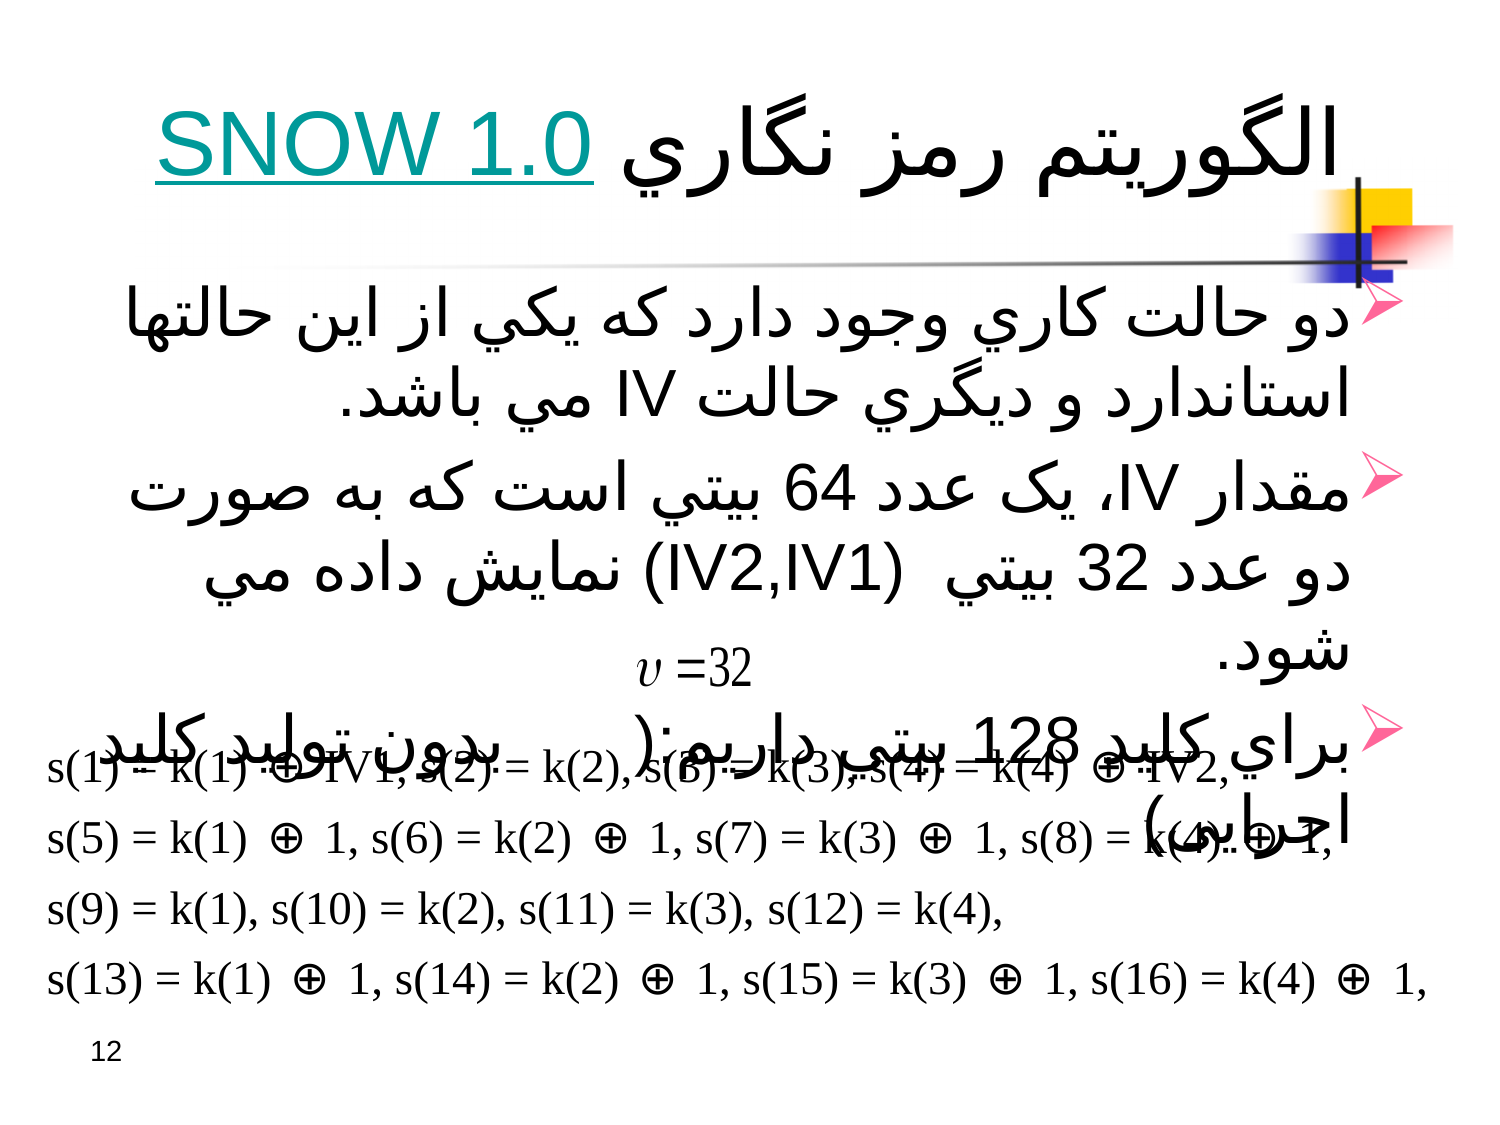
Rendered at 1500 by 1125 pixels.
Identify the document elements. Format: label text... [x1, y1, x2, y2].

slide_number 12 [75, 1024, 425, 1103]
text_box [631, 633, 762, 702]
picture [713, 0, 880, 739]
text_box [41, 739, 1436, 1015]
title الگوريتم رمز نگاري SNOW 1.0 [880, 45, 1425, 233]
title الگوريتم رمز نگاري SNOW 1.0 [75, 45, 713, 233]
list دو حالت کاري وجود دارد که يکي از اين حالتها استاندارد و ديگري حالت IV مي باشد. مقدار IV، يک عدد 64 بيتي است که به صورت دو عدد 32 بيتي (IV2,IV1) نمايش داده مي شود. براي کليد 128 بيتي داريم:( بدون تولید کلید اجرایی) [75, 262, 713, 739]
list دو حالت کاري وجود دارد که يکي از اين حالتها استاندارد و ديگري حالت IV مي باشد. مقدار IV، يک عدد 64 بيتي است که به صورت دو عدد 32 بيتي (IV2,IV1) نمايش داده مي شود. براي کليد 128 بيتي داريم:( بدون تولید کلید اجرایی) [880, 262, 1425, 739]
